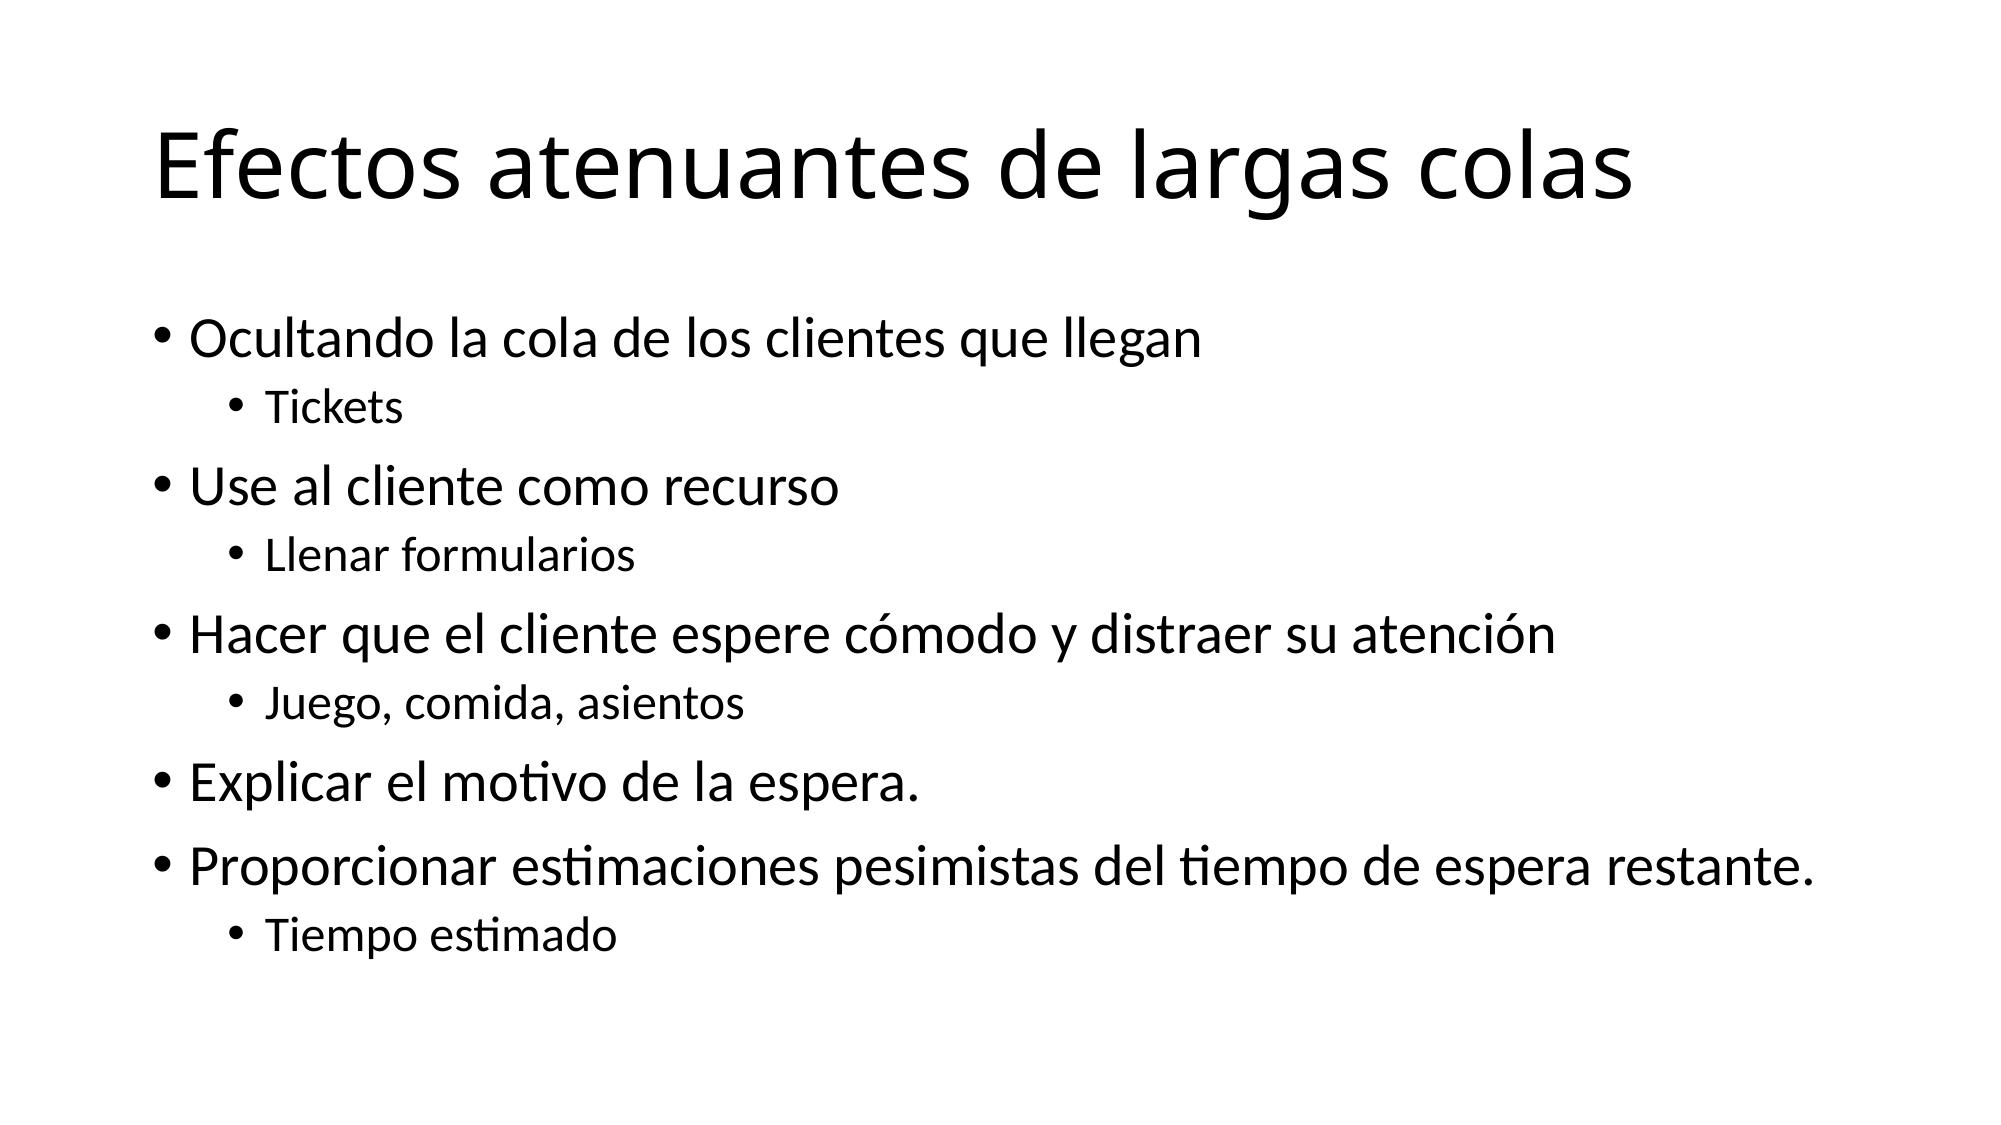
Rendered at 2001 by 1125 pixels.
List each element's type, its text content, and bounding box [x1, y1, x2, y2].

title Efectos atenuantes de largas colas [137, 59, 1863, 278]
list Ocultando la cola de los clientes que llegan Tickets Use al cliente como recurso Llenar formularios Hacer que el cliente espere cómodo y distraer su atención Juego, comida, asientos Explicar el motivo de la espera. Proporcionar estimaciones pesimistas del tiempo de espera restante. Tiempo estimado [137, 299, 1863, 1014]
